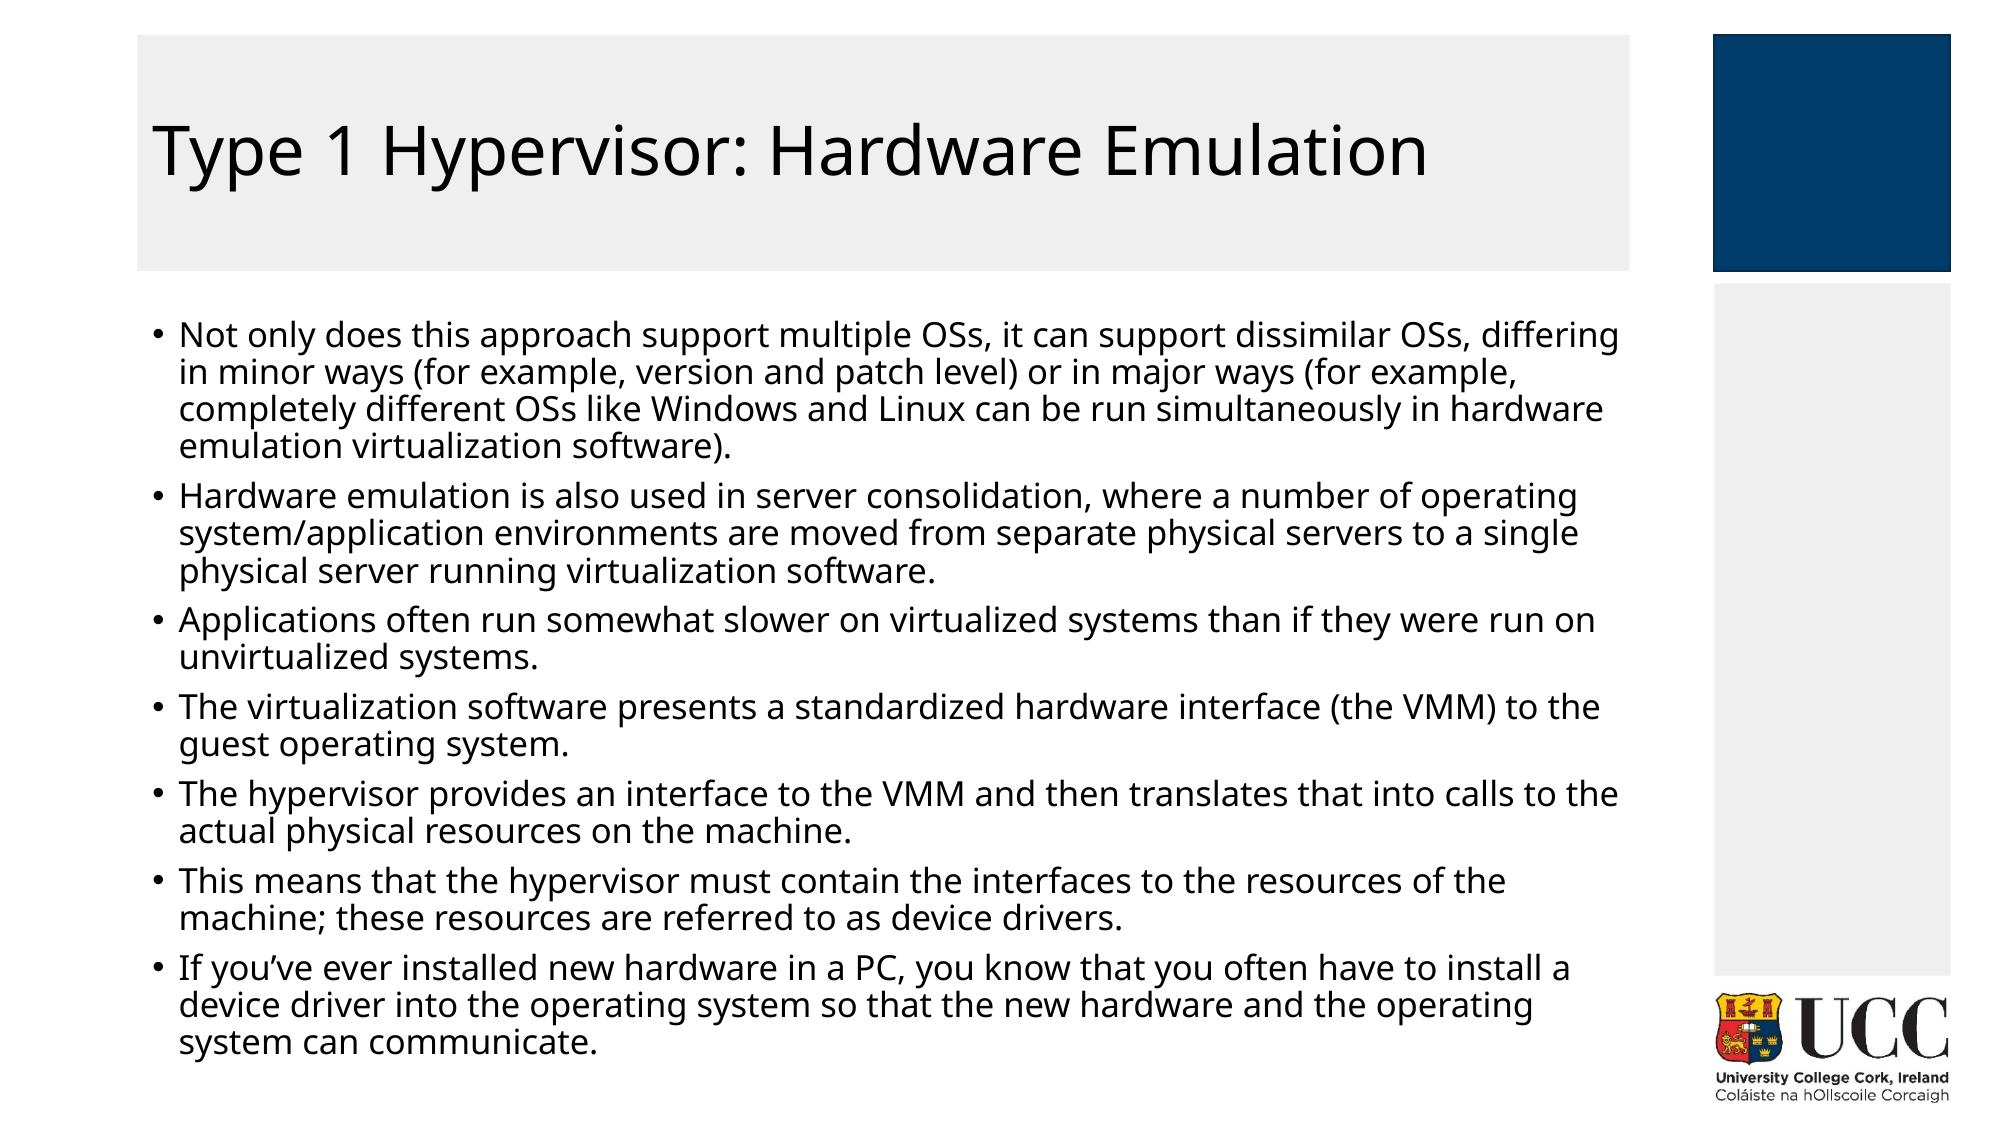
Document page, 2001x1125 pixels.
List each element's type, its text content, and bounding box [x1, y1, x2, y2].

title Type 1 Hypervisor: Hardware Emulation [137, 34, 1630, 272]
list Not only does this approach support multiple OSs, it can support dissimilar OSs, differing in minor ways (for example, version and patch level) or in major ways (for example, completely different OSs like Windows and Linux can be run simultaneously in hardware emulation virtualization software). Hardware emulation is also used in server consolidation, where a number of operating system/application environments are moved from separate physical servers to a single physical server running virtualization software. Applications often run somewhat slower on virtualized systems than if they were run on unvirtualized systems. The virtualization software presents a standardized hardware interface (the VMM) to the guest operating system. The hypervisor provides an interface to the VMM and then translates that into calls to the actual physical resources on the machine. This means that the hypervisor must contain the interfaces to the resources of the machine; these resources are referred to as device drivers. If you’ve ever installed new hardware in a PC, you know that you often have to install a device driver into the operating system so that the new hardware and the operating system can communicate. [137, 309, 1672, 1072]
picture [1713, 991, 1951, 1103]
